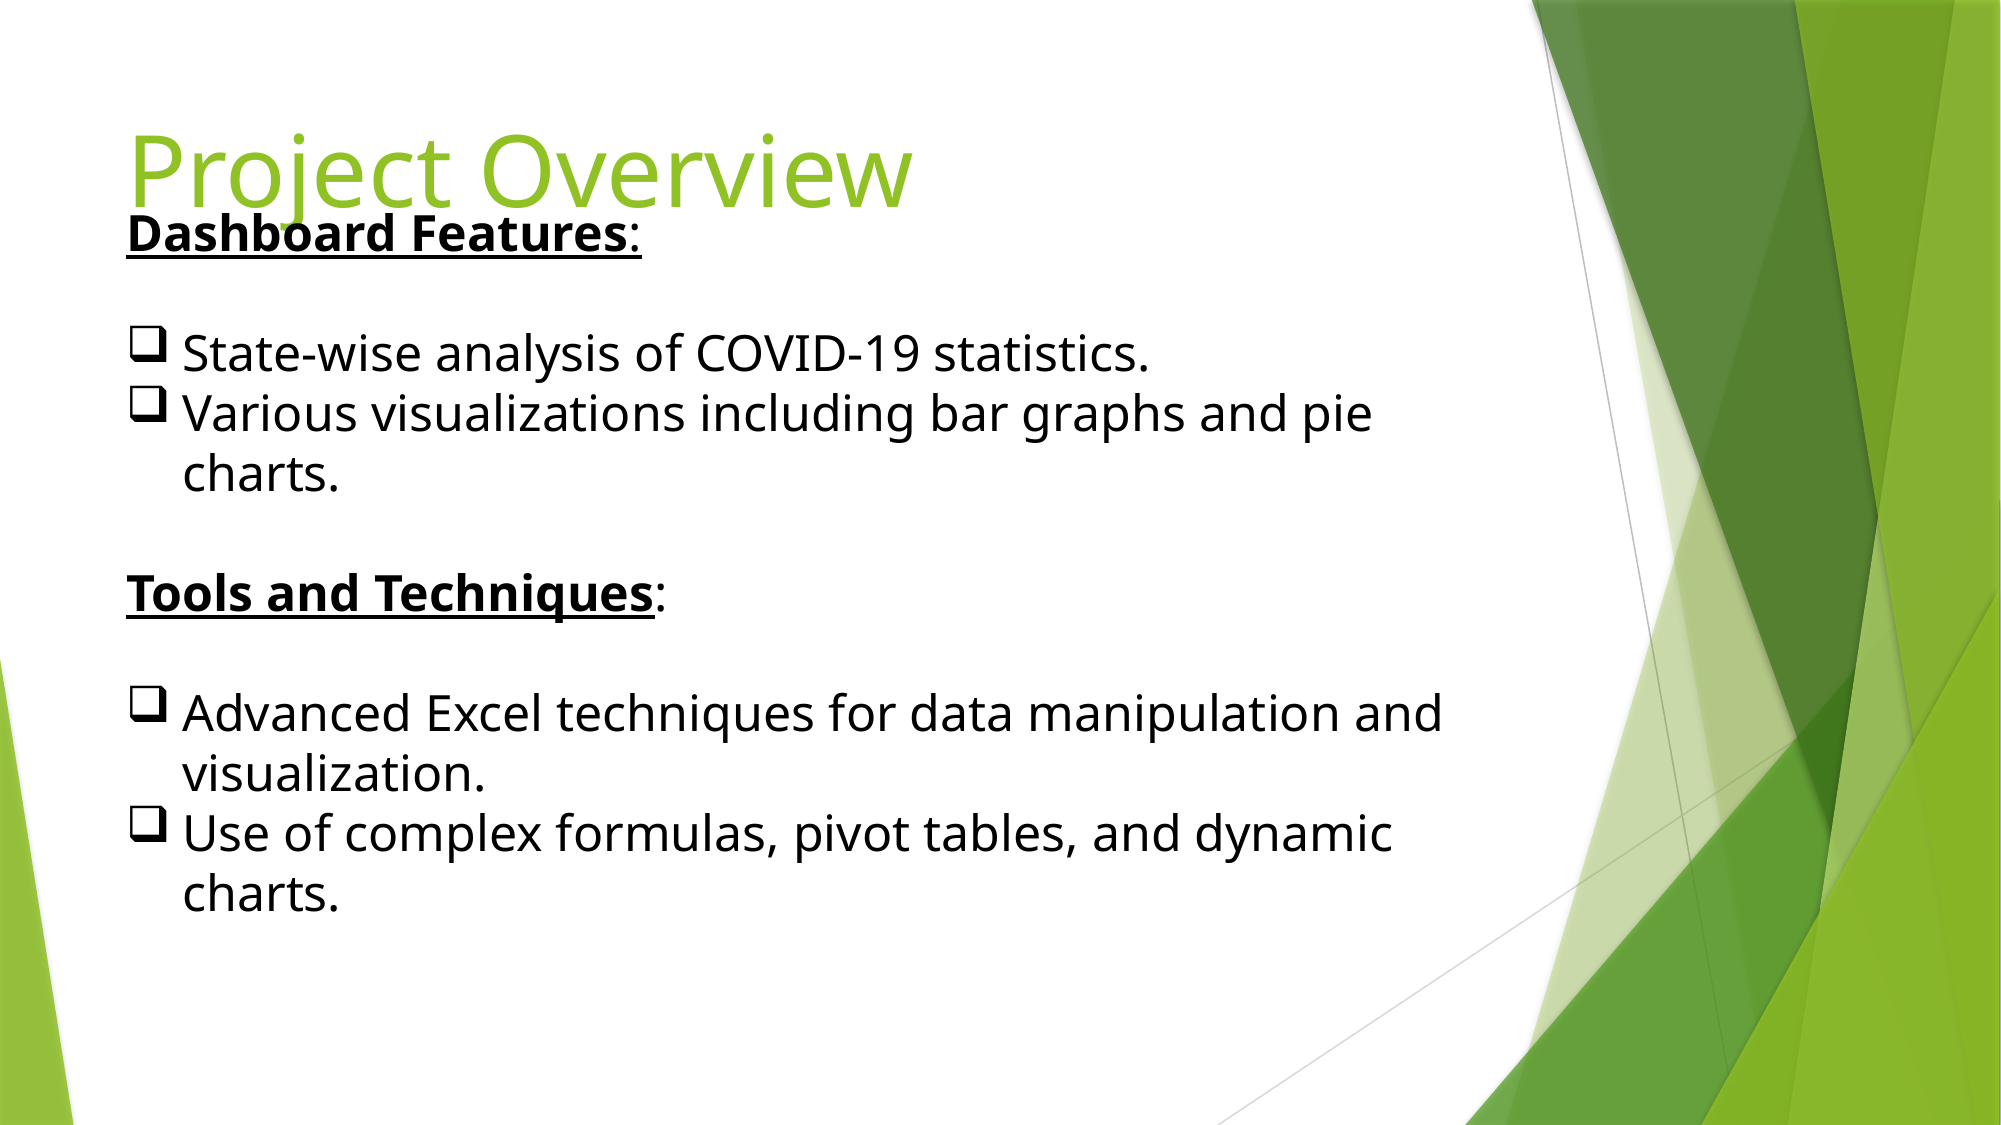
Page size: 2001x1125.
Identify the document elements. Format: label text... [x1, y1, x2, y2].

title Project Overview [111, 99, 1522, 193]
list Dashboard Features: State-wise analysis of COVID-19 statistics. Various visualizations including bar graphs and pie charts. Tools and Techniques: Advanced Excel techniques for data manipulation and visualization. Use of complex formulas, pivot tables, and dynamic charts. [111, 193, 1522, 974]
